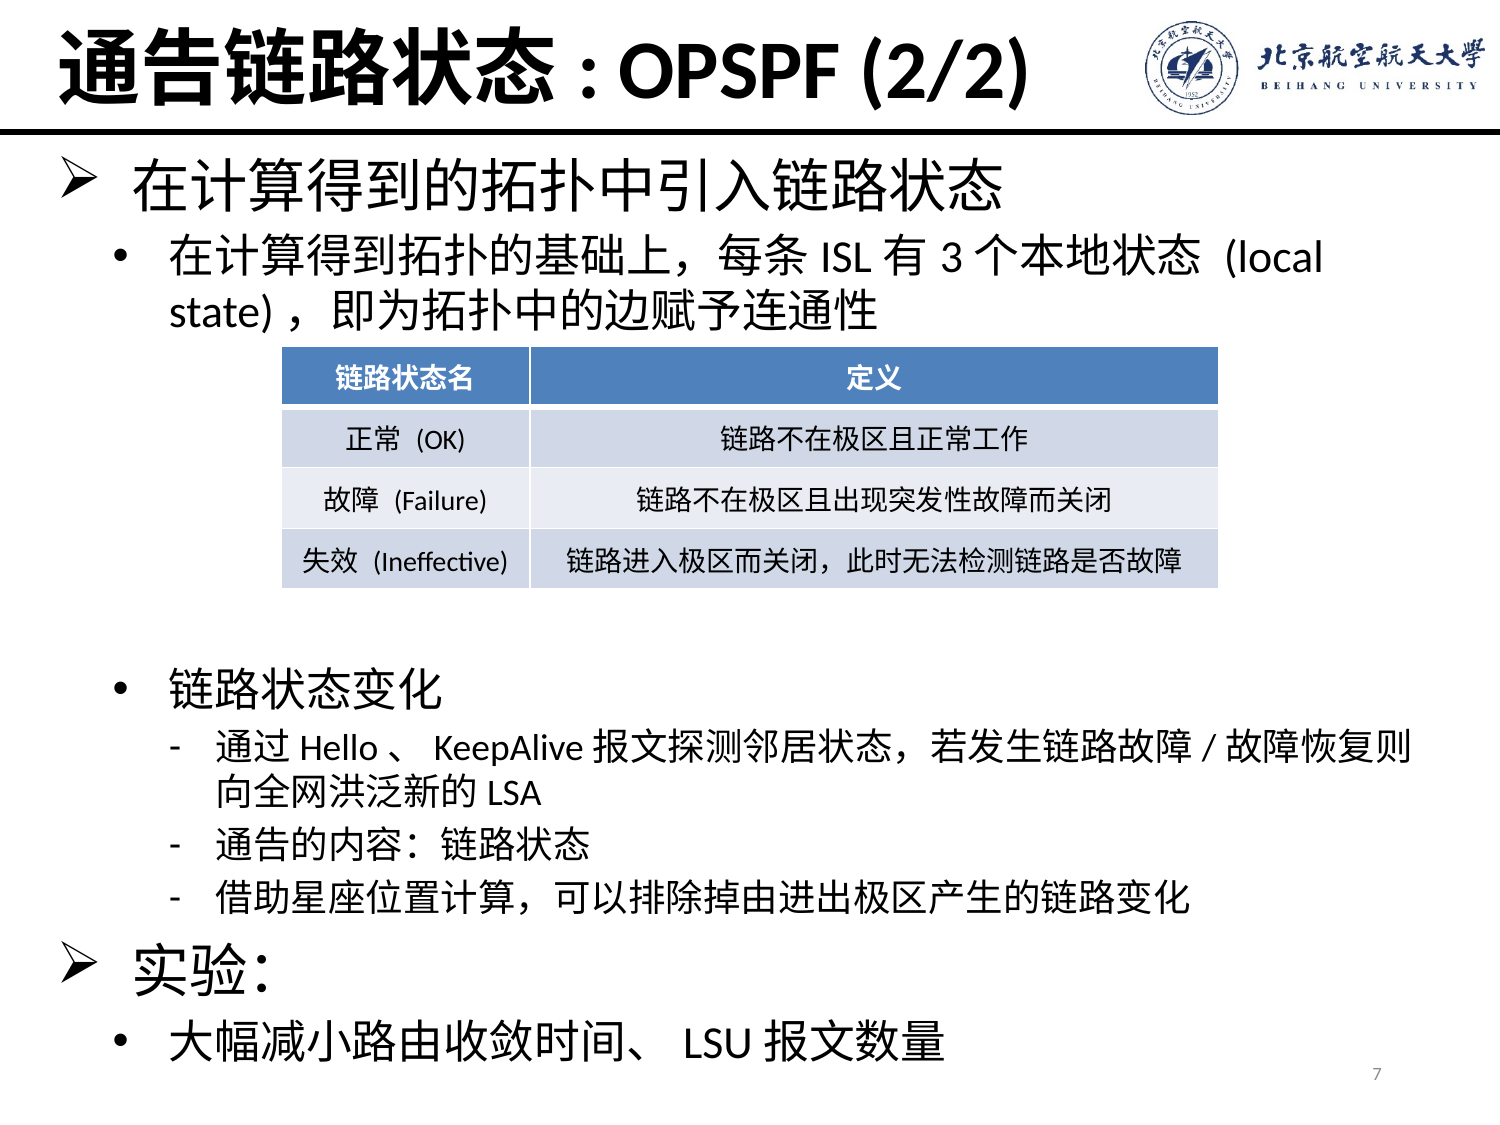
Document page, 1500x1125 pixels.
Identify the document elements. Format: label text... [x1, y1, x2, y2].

table_header 链路状态名 [282, 347, 529, 404]
title 通告链路状态: OPSPF (2/2) [42, 0, 1229, 141]
list 在计算得到的拓扑中引入链路状态 在计算得到拓扑的基础上，每条ISL有3个本地状态 (local state)，即为拓扑中的边赋予连通性 链路状态变化 通过Hello、KeepAlive报文探测邻居状态，若发生链路故障/故障恢复则向全网洪泛新的LSA 通告的内容：链路状态 借助星座位置计算，可以排除掉由进出极区产生的链路变化 实验： 大幅减小路由收敛时间、LSU报文数量 [41, 141, 1459, 1103]
table_header 定义 [531, 347, 1218, 404]
table_cell 链路不在极区且出现突发性故障而关闭 [531, 468, 1218, 528]
table_cell 失效 (Ineffective) [282, 529, 529, 588]
table_cell 正常 (OK) [282, 410, 529, 467]
picture [1229, 21, 1485, 115]
table_cell 故障 (Failure) [282, 468, 529, 528]
slide_number 7 [1059, 1042, 1397, 1103]
table_cell 链路不在极区且正常工作 [531, 410, 1218, 467]
table_cell 链路进入极区而关闭，此时无法检测链路是否故障 [531, 529, 1218, 588]
